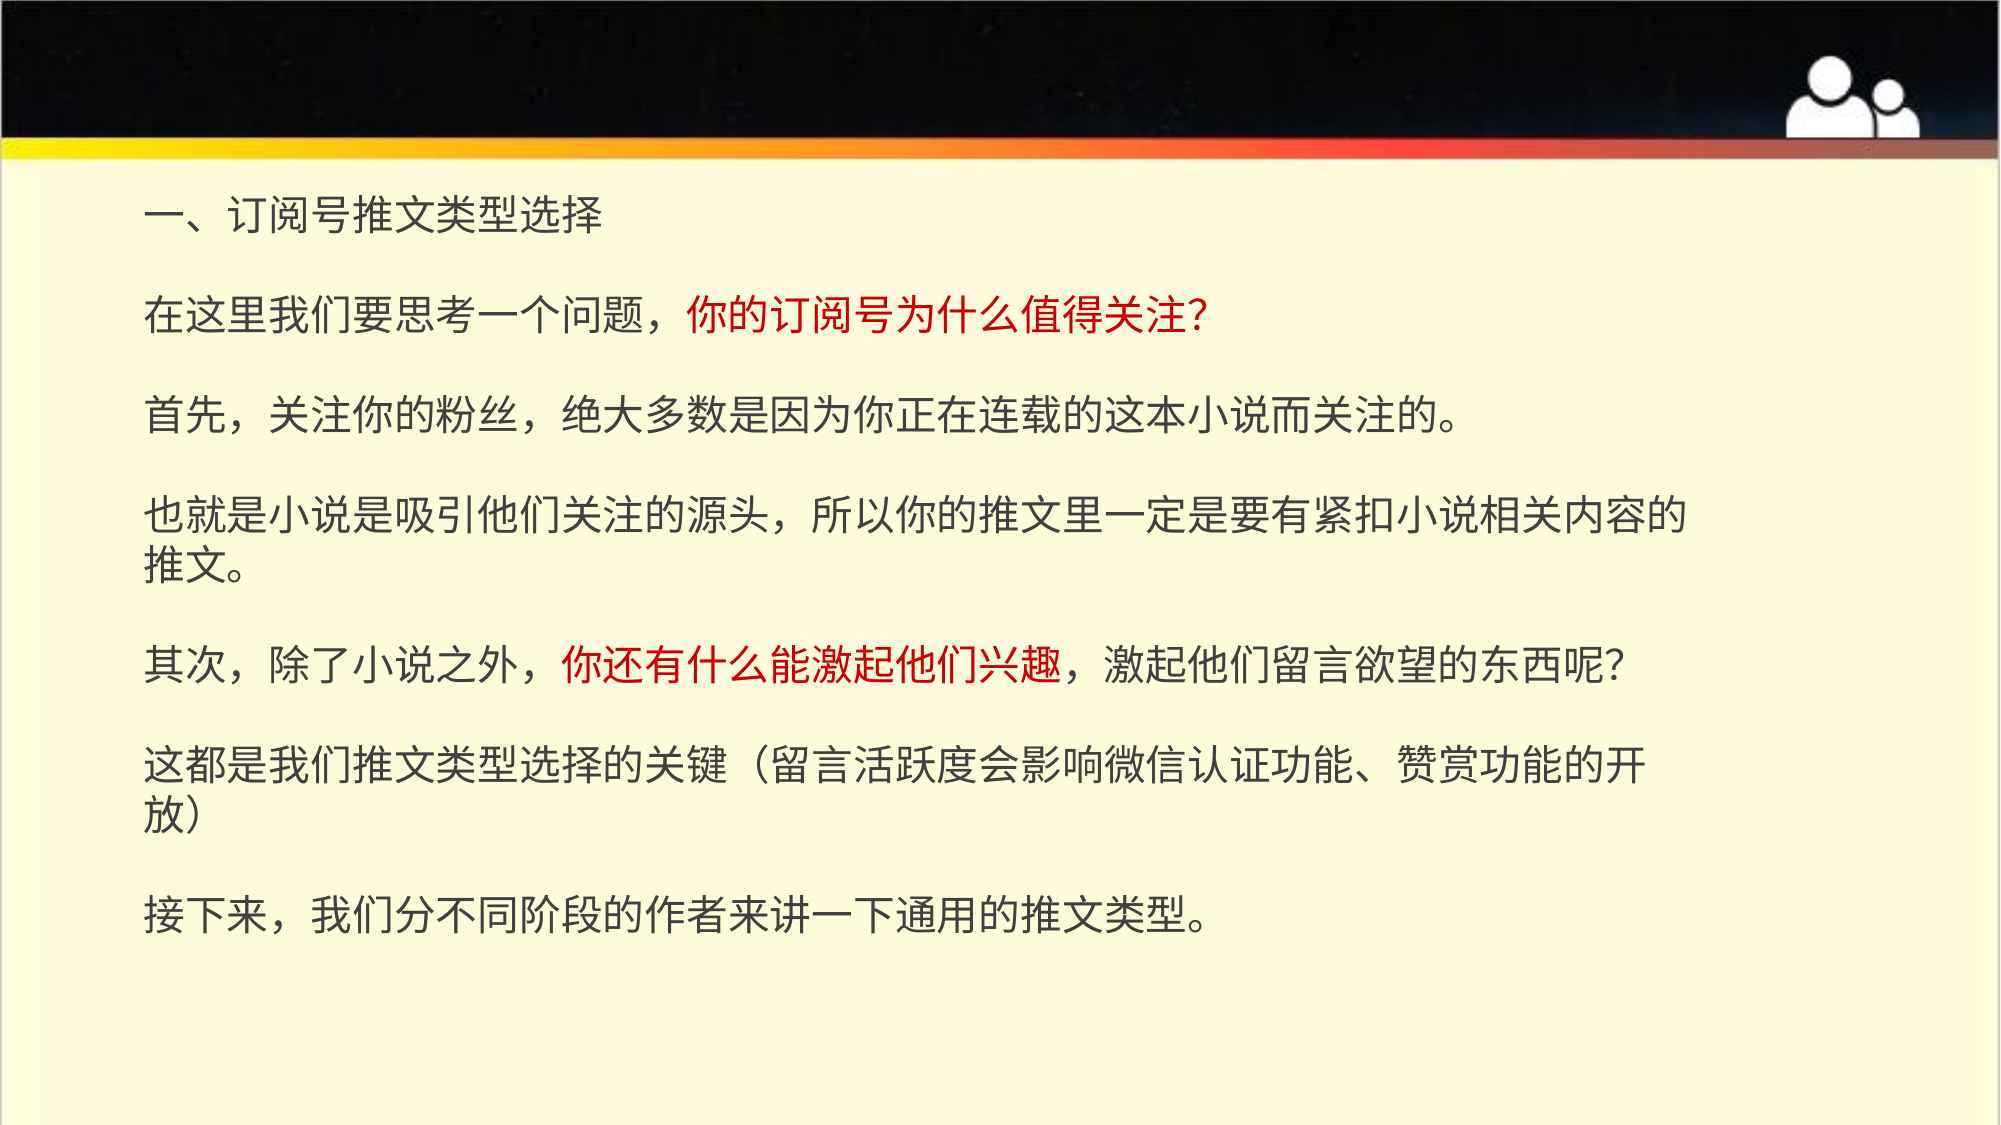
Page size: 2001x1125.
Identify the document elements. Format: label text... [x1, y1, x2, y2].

picture [0, 0, 2001, 1125]
text_box 一、订阅号推文类型选择 在这里我们要思考一个问题，你的订阅号为什么值得关注？ 首先，关注你的粉丝，绝大多数是因为你正在连载的这本小说而关注的。 也就是小说是吸引他们关注的源头，所以你的推文里一定是要有紧扣小说相关内容的推文。 其次，除了小说之外，你还有什么能激起他们兴趣，激起他们留言欲望的东西呢？ 这都是我们推文类型选择的关键（留言活跃度会影响微信认证功能、赞赏功能的开放） 接下来，我们分不同阶段的作者来讲一下通用的推文类型。 [128, 181, 1731, 1092]
